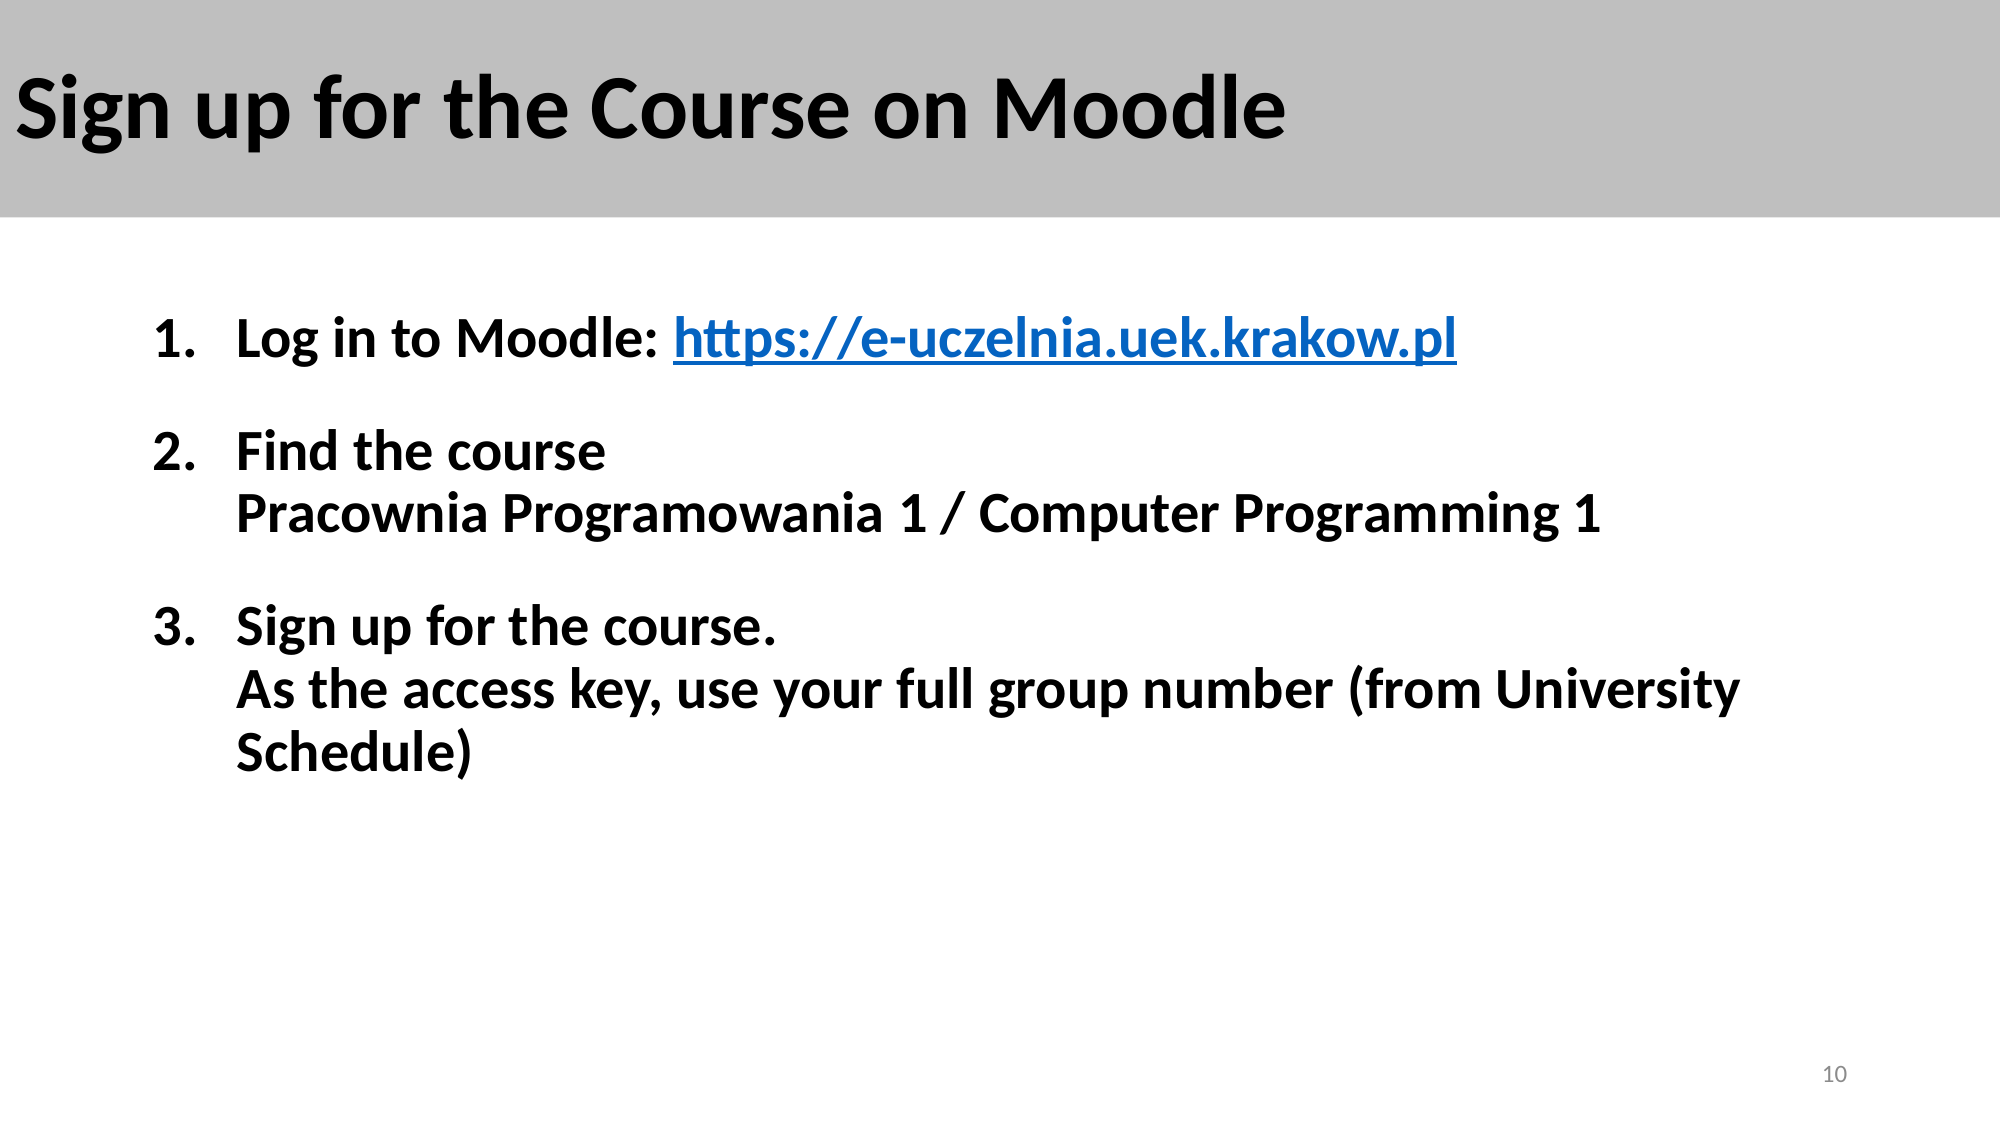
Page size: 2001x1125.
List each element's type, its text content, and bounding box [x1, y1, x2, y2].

title Sign up for the Course on Moodle [0, 0, 2000, 218]
slide_number 10 [1412, 1042, 1863, 1103]
list Log in to Moodle: https://e-uczelnia.uek.krakow.pl Find the course Pracownia Programowania 1 / Computer Programming 1 Sign up for the course. As the access key, use your full group number (from University Schedule) [137, 299, 1863, 1014]
